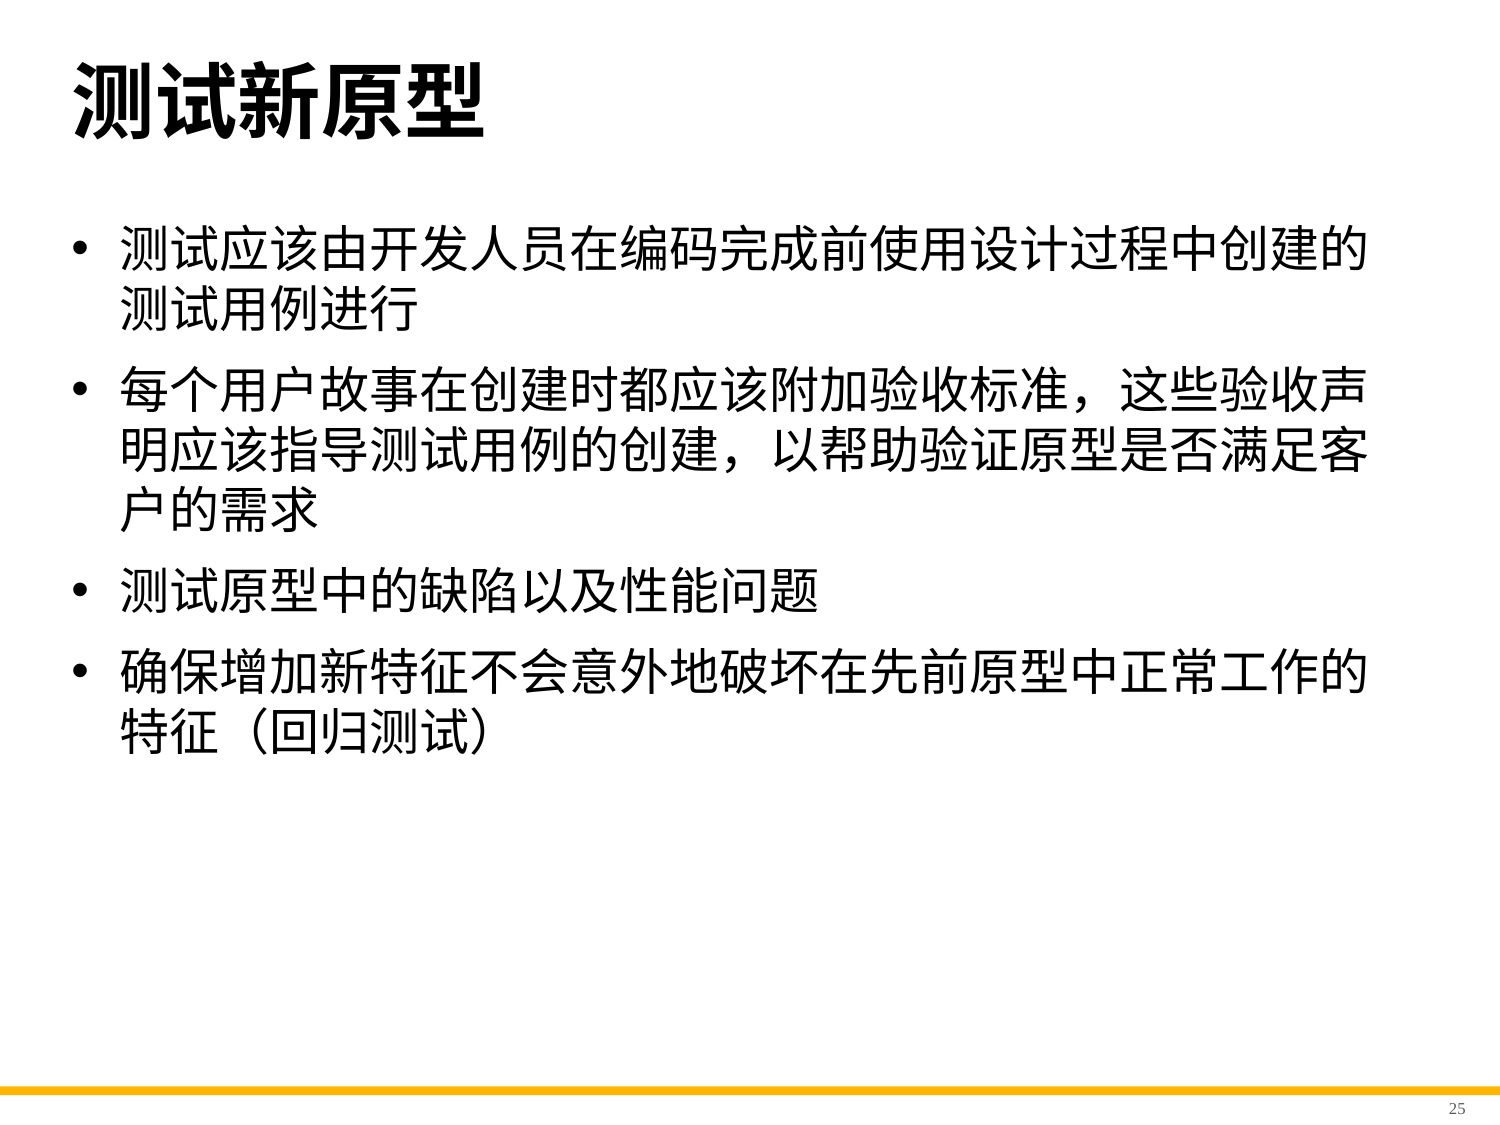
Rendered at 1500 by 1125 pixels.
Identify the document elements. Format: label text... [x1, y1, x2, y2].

title 测试新原型 [56, 50, 1444, 162]
list 测试应该由开发人员在编码完成前使用设计过程中创建的测试用例进行 每个用户故事在创建时都应该附加验收标准，这些验收声明应该指导测试用例的创建，以帮助验证原型是否满足客户的需求 测试原型中的缺陷以及性能问题 确保增加新特征不会意外地破坏在先前原型中正常工作的特征（回归测试） [56, 210, 1417, 942]
slide_number 25 [1415, 1094, 1474, 1122]
